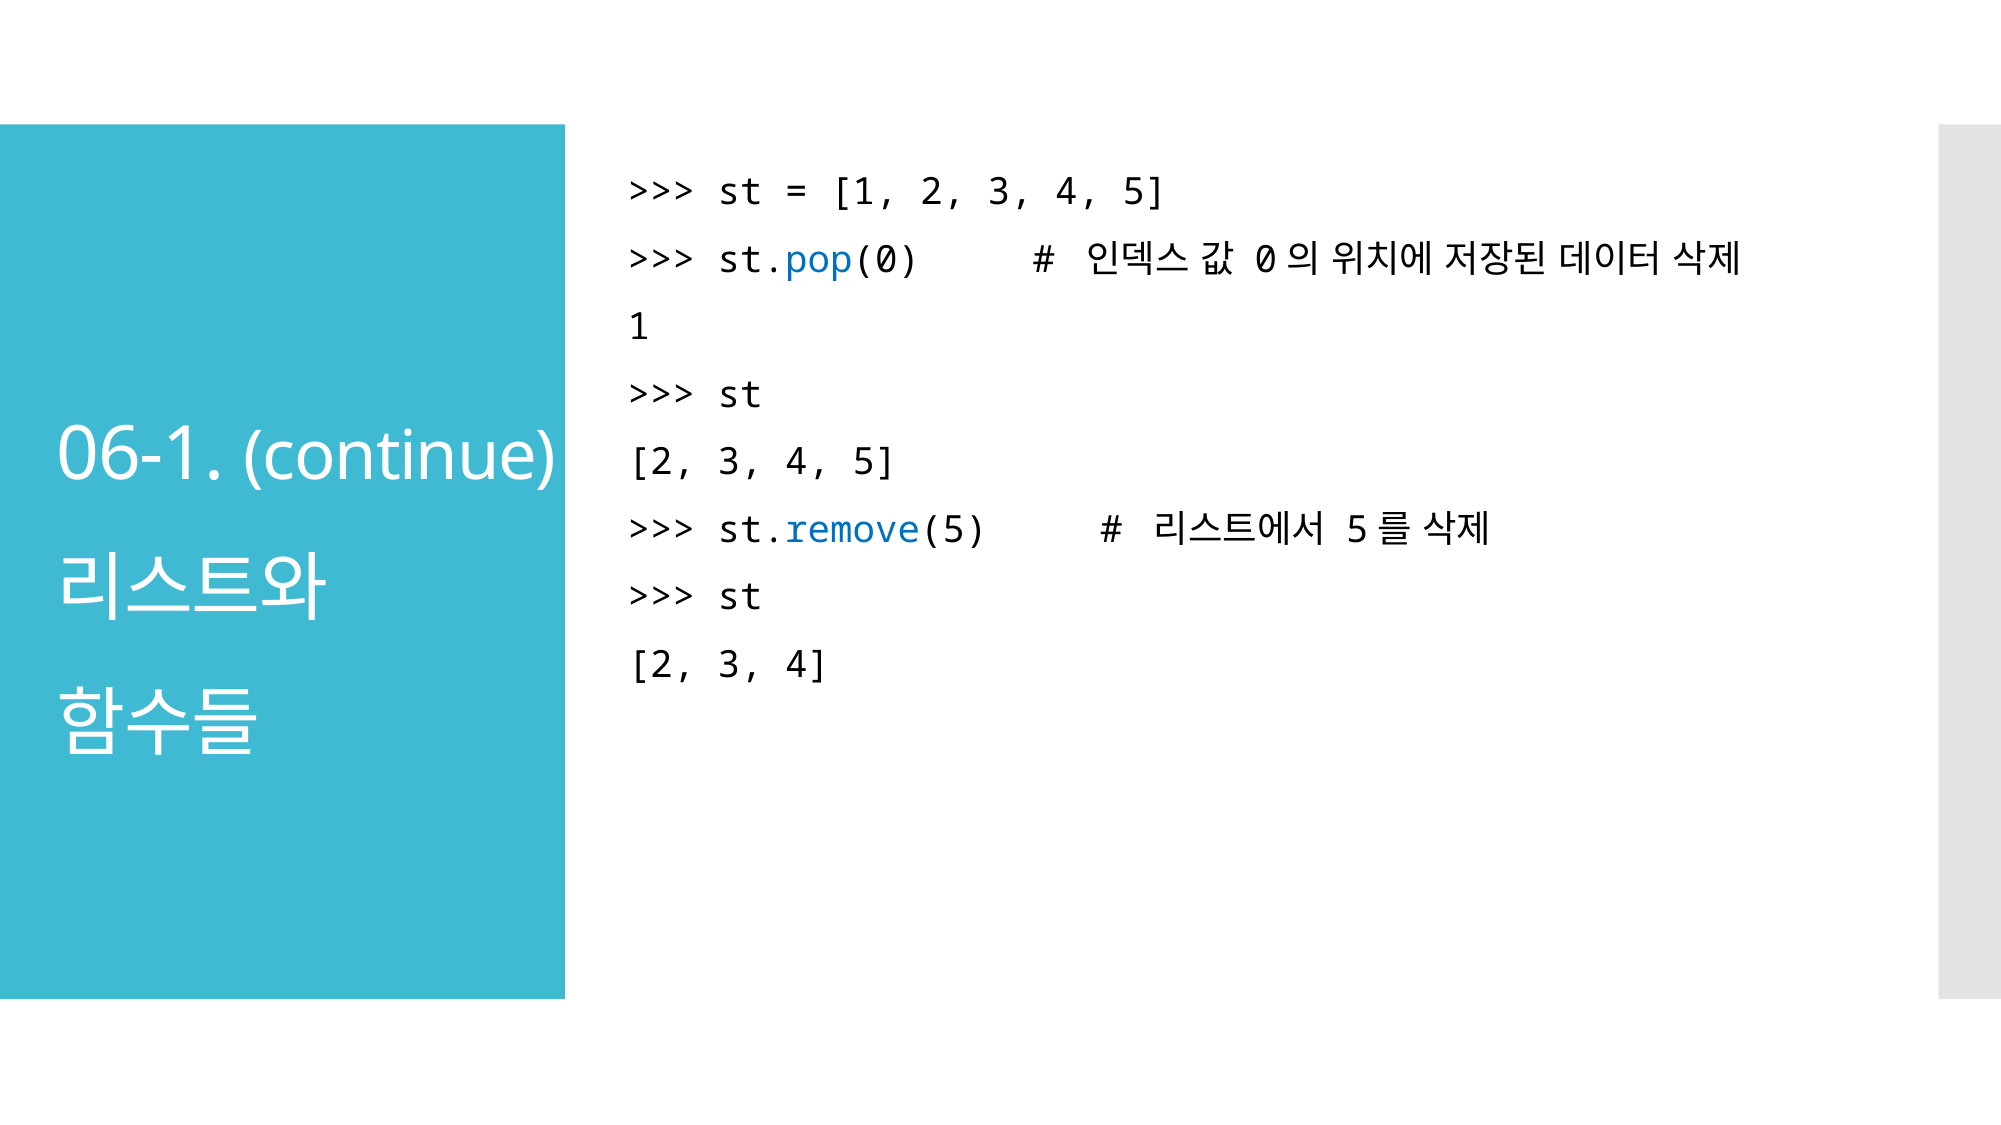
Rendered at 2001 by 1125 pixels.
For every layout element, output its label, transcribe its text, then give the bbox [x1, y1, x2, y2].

title 06-1. (continue) 리스트와 함수들 [41, 184, 577, 940]
text_box >>> st = [1, 2, 3, 4, 5] >>> st.pop(0) # 인덱스 값 0의 위치에 저장된 데이터 삭제 1 >>> st [2, 3, 4, 5] >>> st.remove(5) # 리스트에서 5를 삭제 >>> st [2, 3, 4] [612, 137, 1788, 693]
